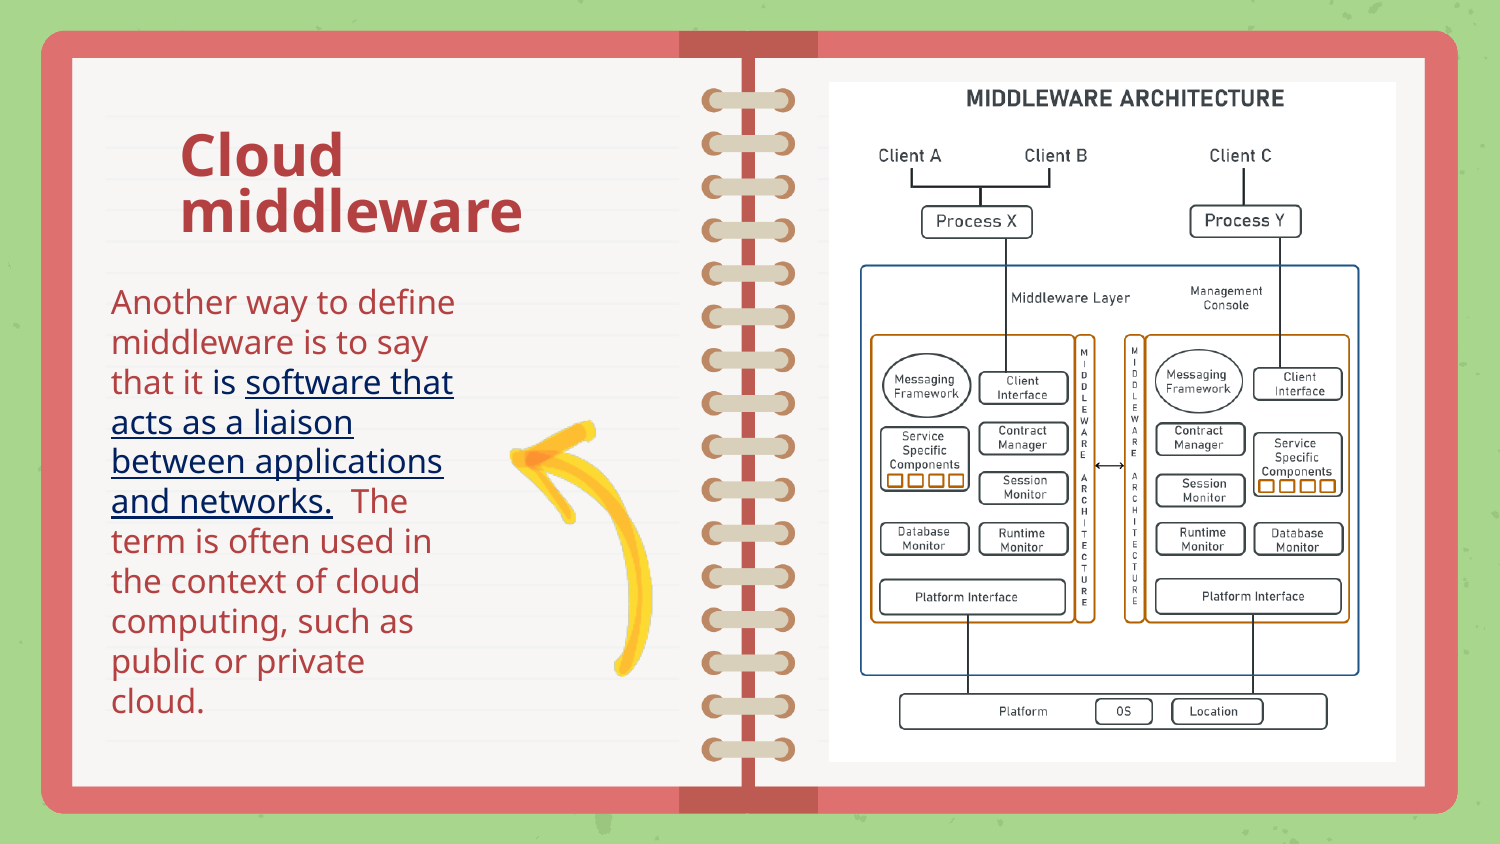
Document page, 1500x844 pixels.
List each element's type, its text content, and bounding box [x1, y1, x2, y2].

picture [41, 30, 1458, 814]
title Cloud middleware [164, 116, 559, 211]
subtitle Another way to define middleware is to say that it is software that acts as a liaison between applications and networks. The term is often used in the context of cloud computing, such as public or private cloud. [95, 266, 479, 381]
